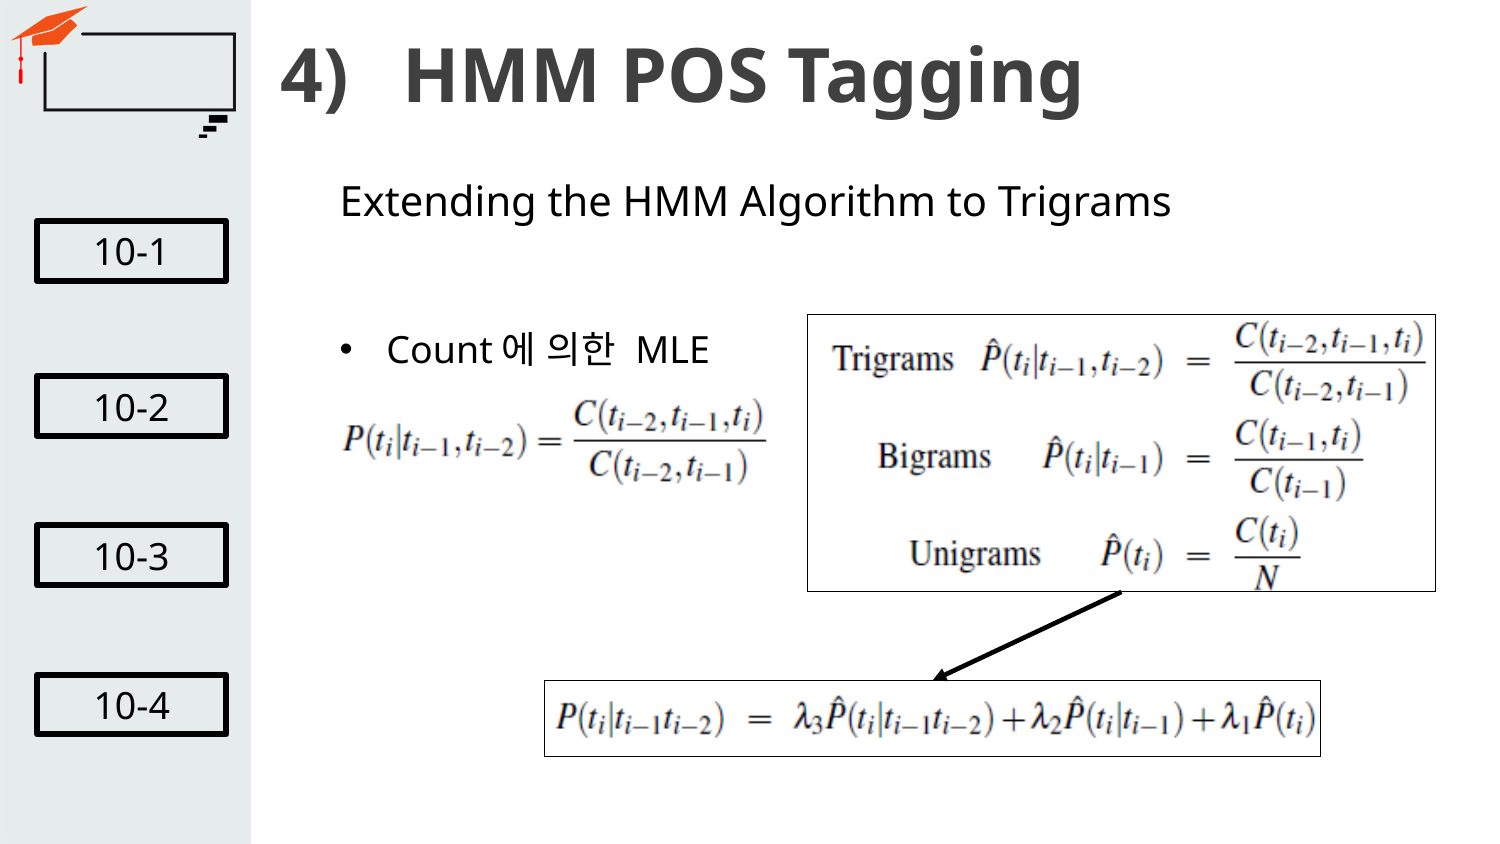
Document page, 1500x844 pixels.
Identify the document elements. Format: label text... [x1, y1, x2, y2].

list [324, 379, 774, 494]
text_box 10-4 [37, 674, 227, 735]
text_box Count에 의한 MLE [324, 319, 727, 379]
list Extending the HMM Algorithm to Trigrams [324, 161, 1459, 238]
picture [0, 0, 1500, 844]
text_box 10-1 [36, 220, 226, 281]
title HMM POS Tagging [265, 0, 1500, 146]
text_box 10-3 [36, 525, 226, 586]
text_box 10-2 [36, 376, 226, 436]
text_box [932, 591, 1122, 681]
